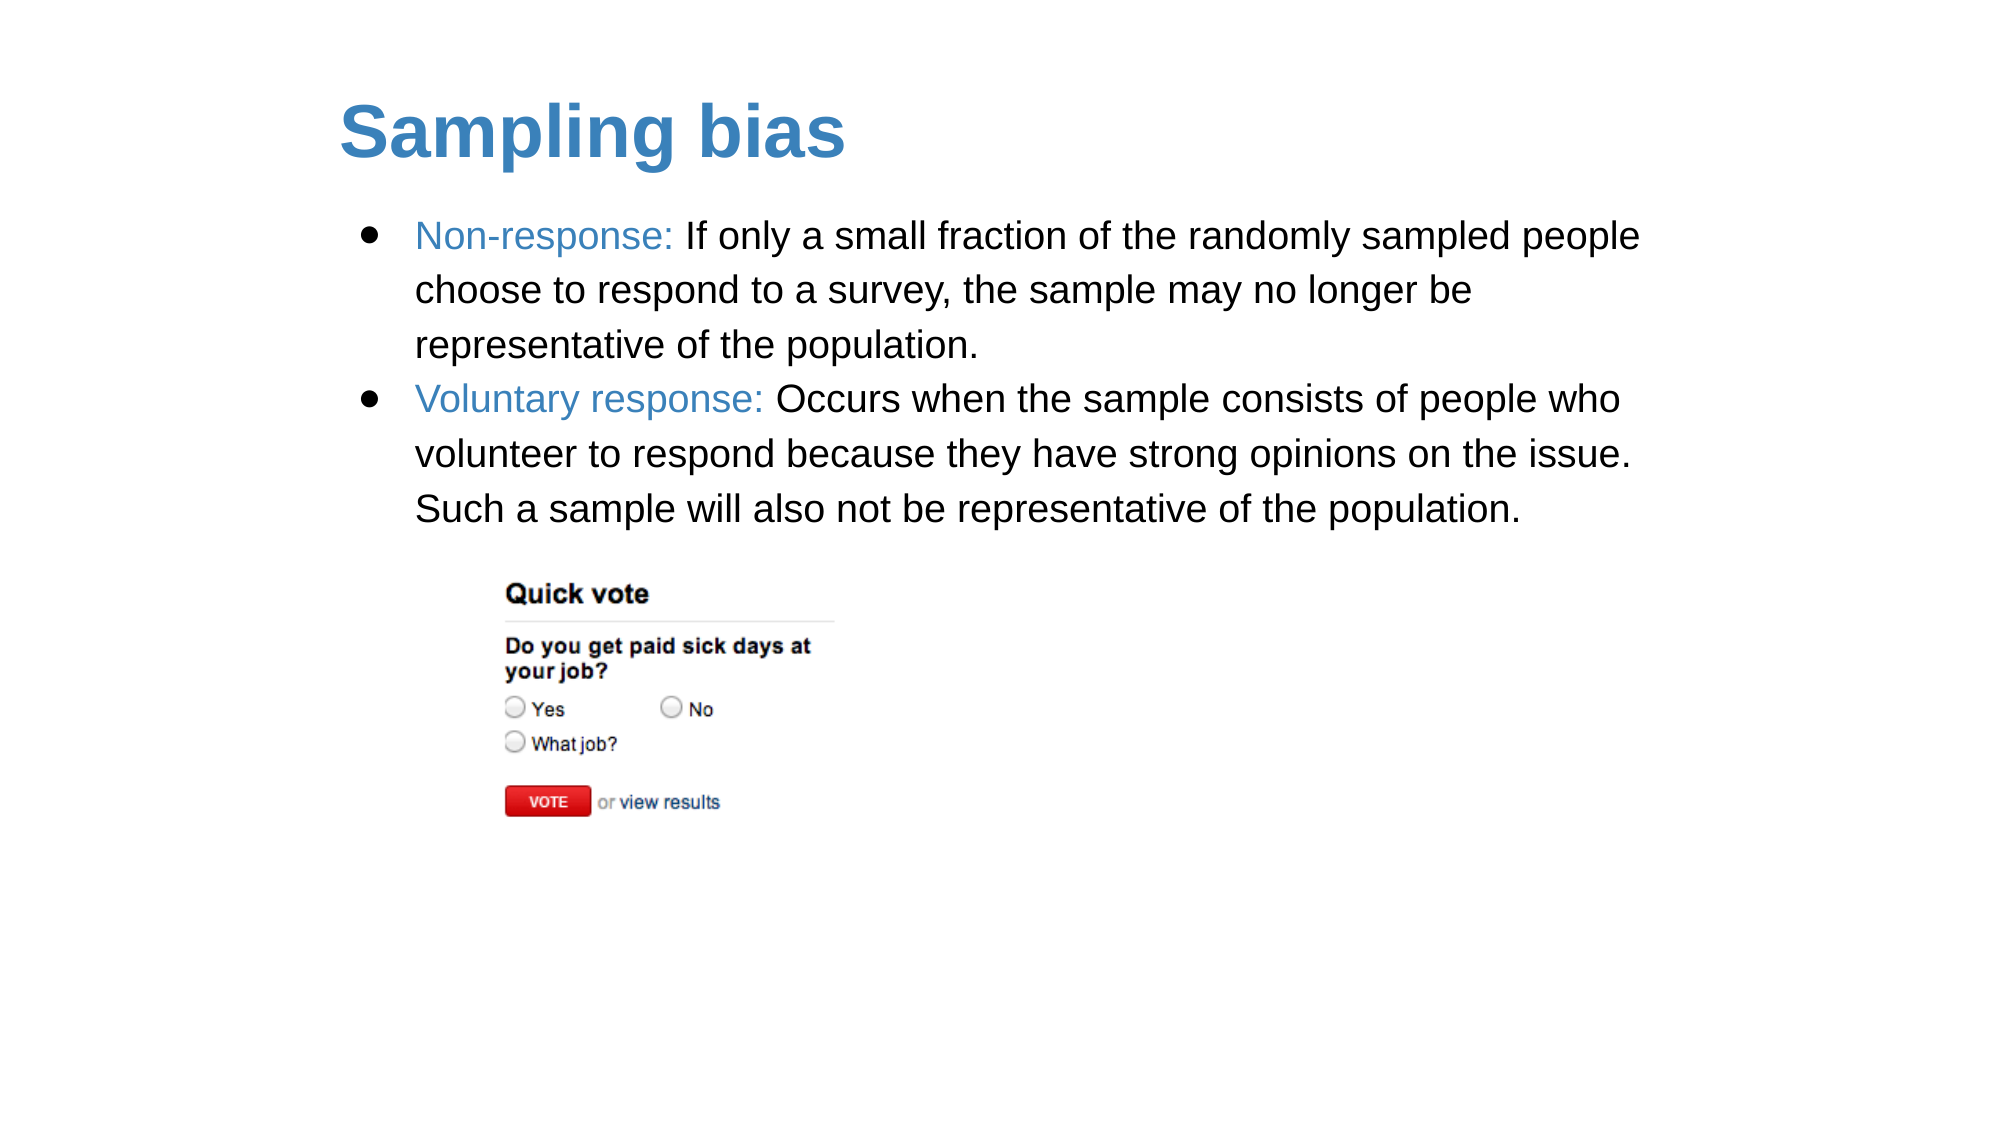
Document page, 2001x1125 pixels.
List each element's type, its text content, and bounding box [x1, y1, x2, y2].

picture [496, 577, 838, 828]
list Non-response: If only a small fraction of the randomly sampled people choose to respond to a survey, the sample may no longer be representative of the population. Voluntary response: Occurs when the sample consists of people who volunteer to respond because they have strong opinions on the issue. Such a sample will also not be representative of the population. [324, 188, 1675, 553]
title Sampling bias [324, 0, 1675, 188]
